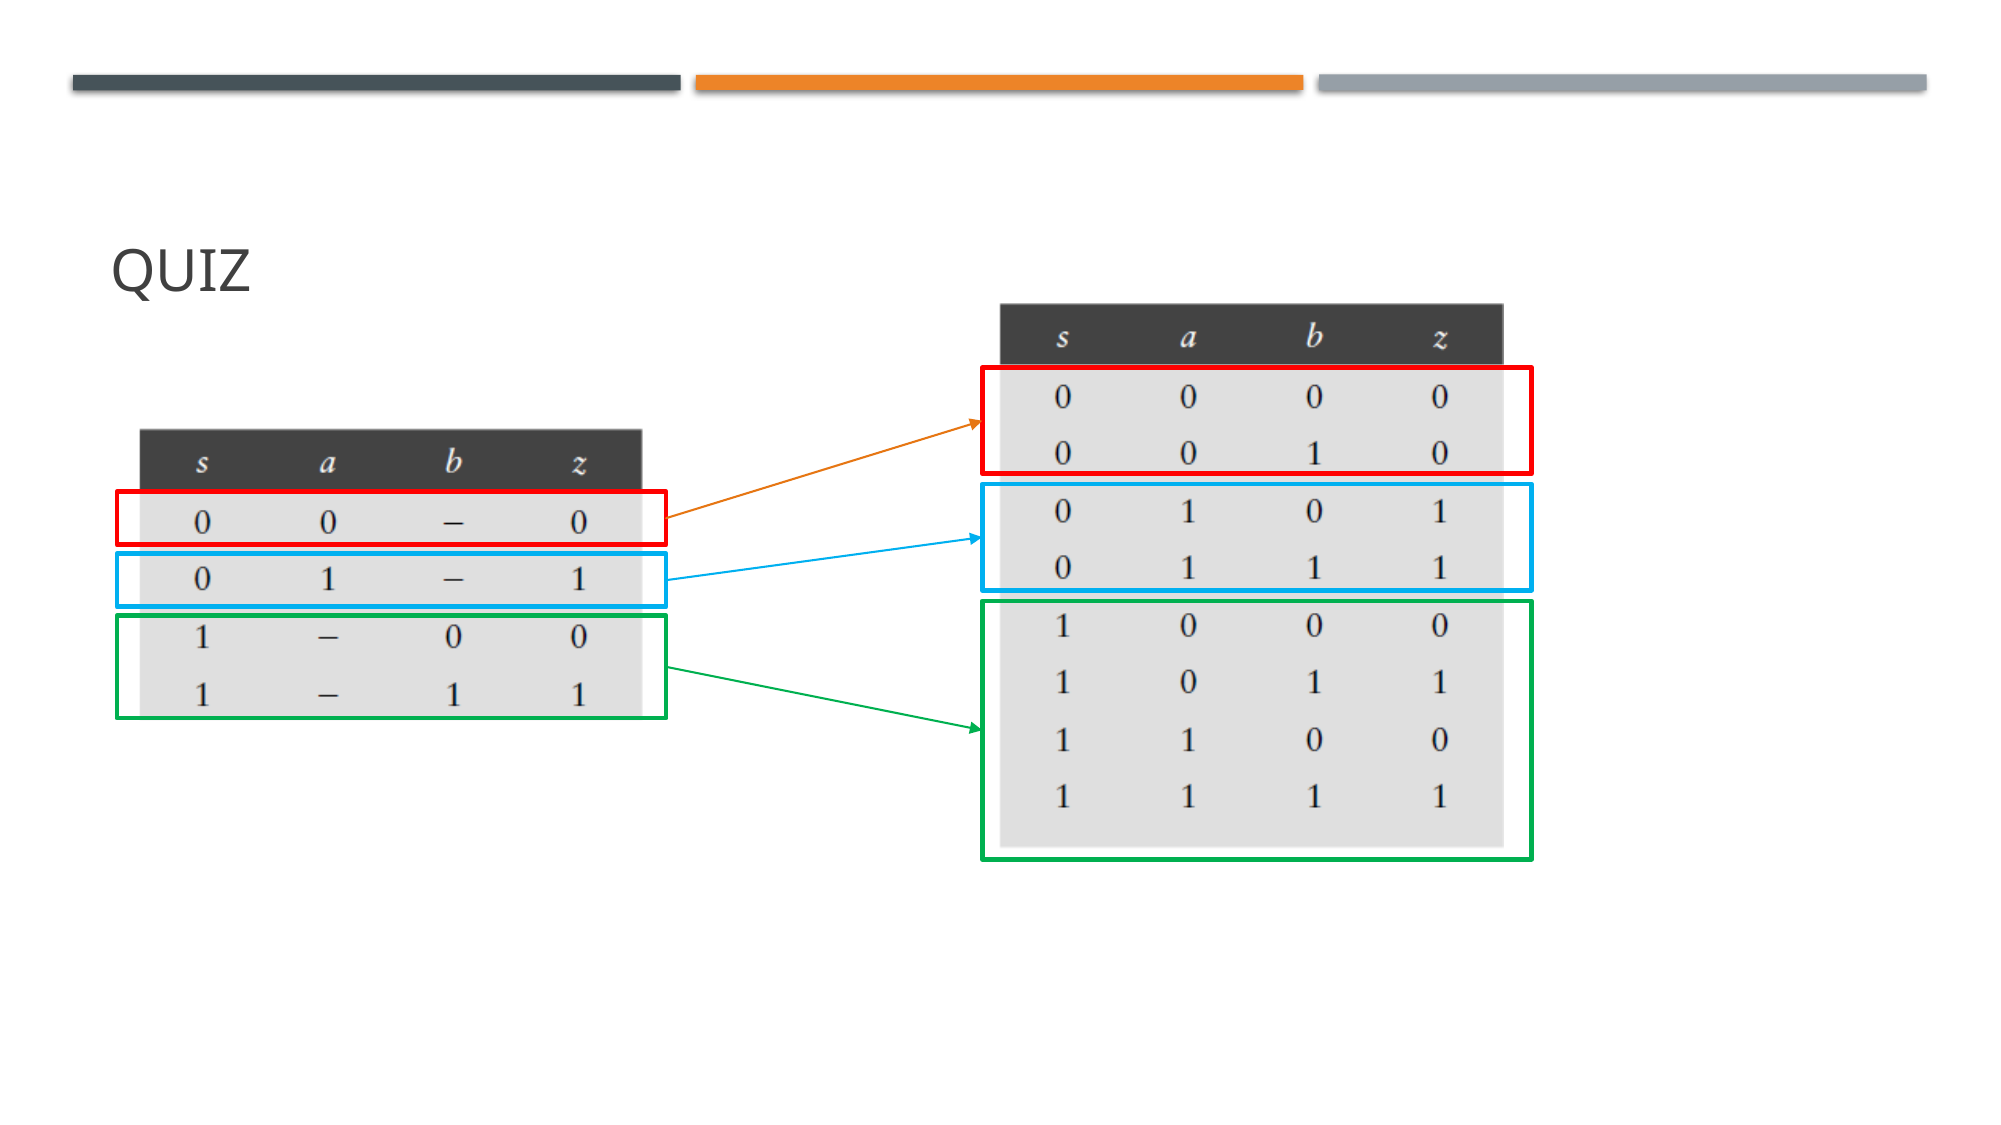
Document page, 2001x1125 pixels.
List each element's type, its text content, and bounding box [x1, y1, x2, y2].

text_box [116, 367, 1532, 482]
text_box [116, 483, 1532, 599]
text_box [116, 600, 1532, 860]
picture [999, 301, 1504, 367]
title Quiz [95, 115, 1905, 311]
